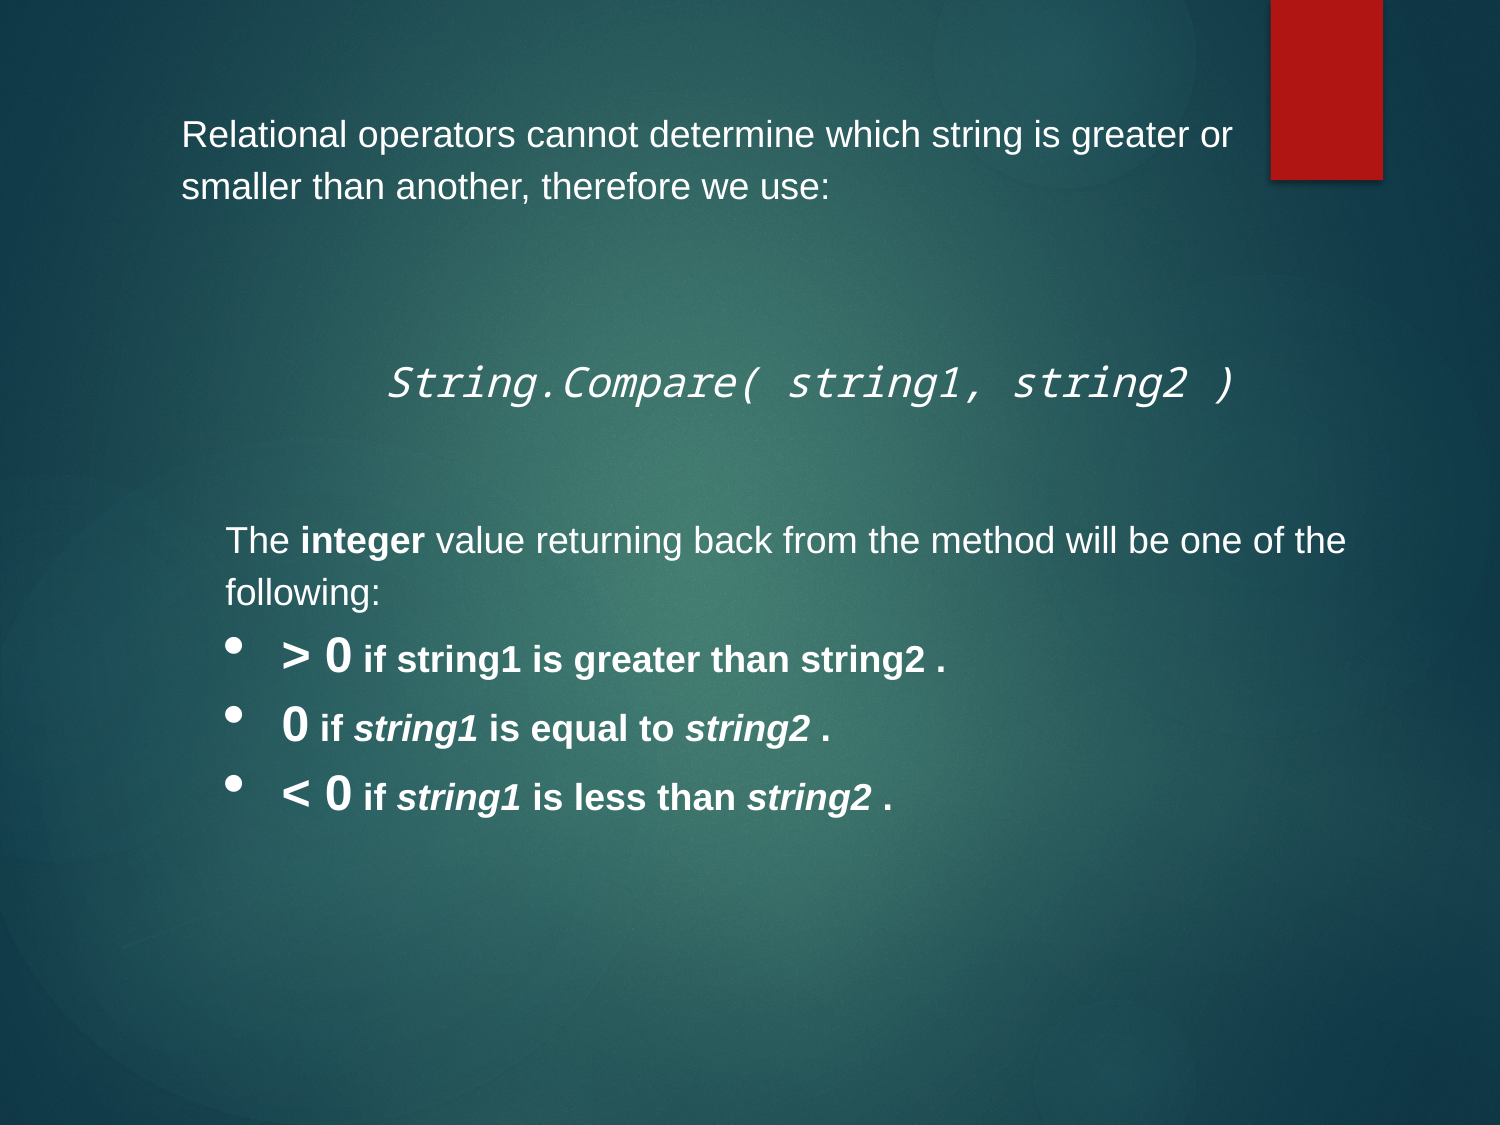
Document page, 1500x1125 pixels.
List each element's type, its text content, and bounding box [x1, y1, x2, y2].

text_box Relational operators cannot determine which string is greater or smaller than another, therefore we use: [166, 95, 1325, 215]
text_box String.Compare( string1, string2 ) The integer value returning back from the method will be one of the following: > 0 if string1 is greater than string2 . 0 if string1 is equal to string2 . < 0 if string1 is less than string2 . [210, 341, 1409, 880]
